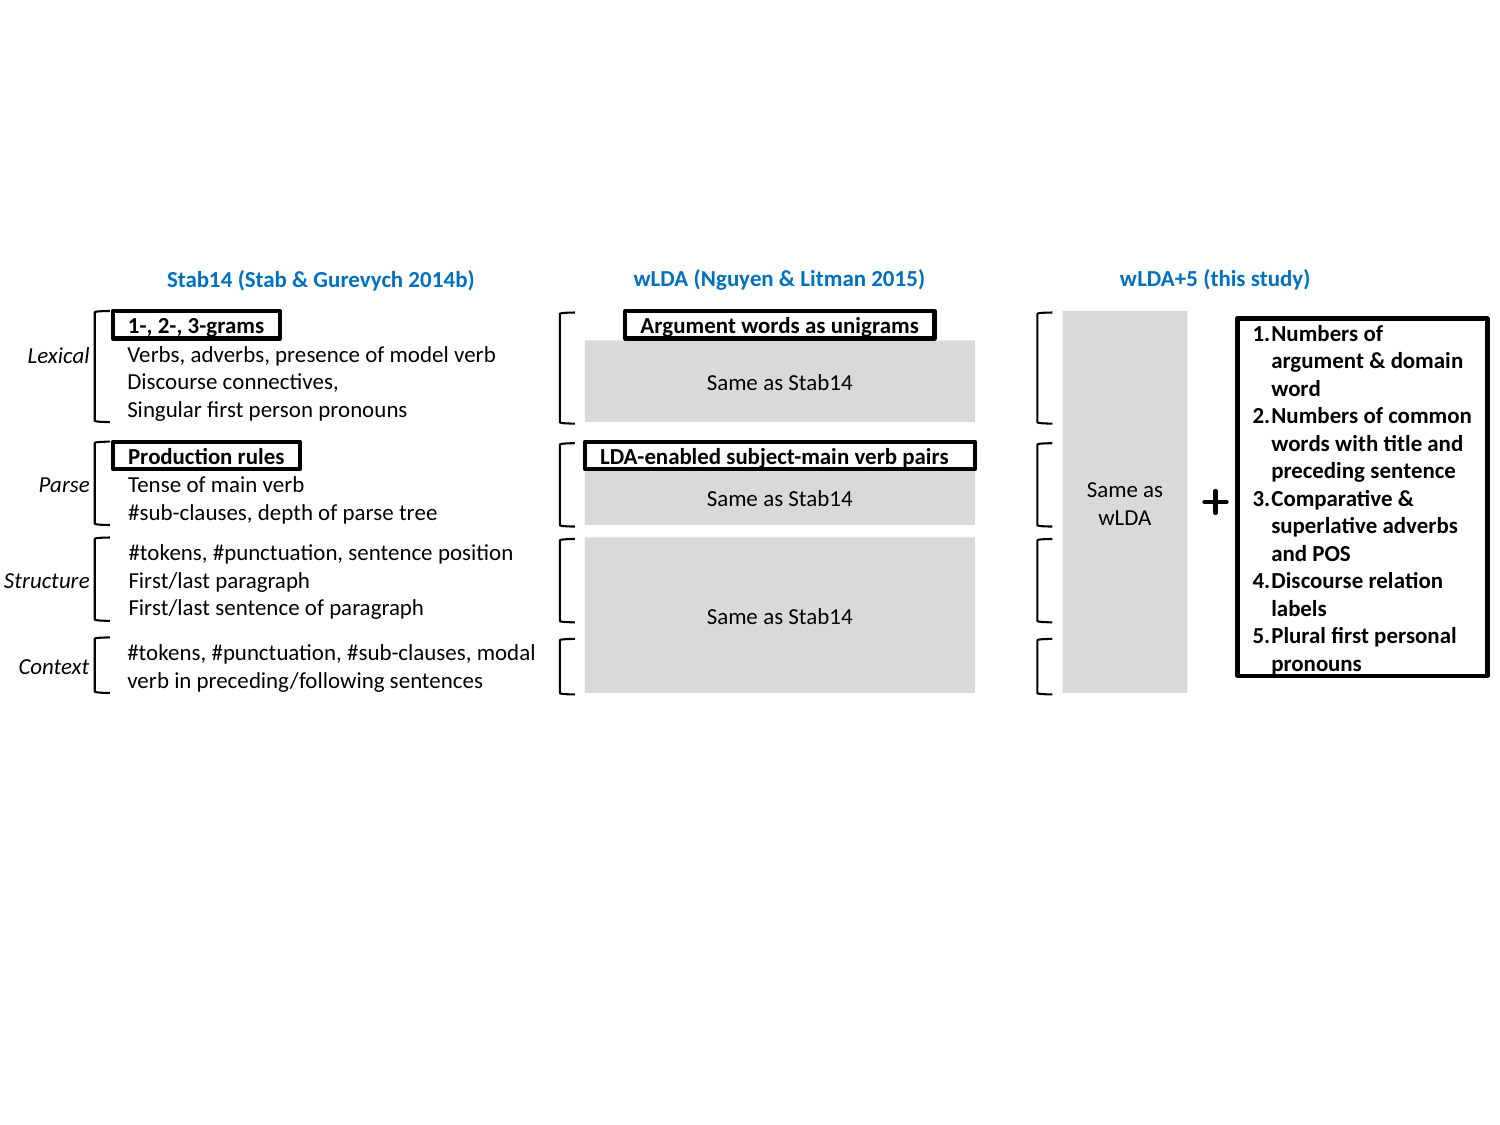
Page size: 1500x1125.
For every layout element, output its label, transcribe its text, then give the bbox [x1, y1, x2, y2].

text_box [94, 636, 110, 694]
text_box Structure [0, 565, 90, 593]
text_box Numbers of argument & domain word Numbers of common words with title and preceding sentence Comparative & superlative adverbs and POS Discourse relation labels Plural first personal pronouns [1235, 316, 1490, 678]
text_box [94, 536, 110, 622]
text_box [1036, 442, 1053, 528]
text_box [559, 311, 575, 425]
text_box [1202, 488, 1229, 516]
text_box wLDA (Nguyen & Litman 2015) [618, 263, 942, 292]
text_box #tokens, #punctuation, sentence position First/last paragraph First/last sentence of paragraph [113, 537, 530, 621]
text_box Same as wLDA [1060, 309, 1190, 695]
text_box [1036, 538, 1053, 624]
text_box [559, 538, 575, 624]
text_box Stab14 (Stab & Gurevych 2014b) [152, 264, 491, 292]
text_box Tense of main verb #sub-clauses, depth of parse tree [113, 469, 454, 525]
text_box [94, 440, 110, 526]
text_box Context [18, 651, 90, 679]
text_box [94, 310, 110, 423]
text_box Verbs, adverbs, presence of model verb Discourse connectives, Singular first person pronouns [112, 339, 531, 422]
text_box wLDA+5 (this study) [1105, 263, 1326, 292]
text_box Lexical [27, 340, 90, 368]
text_box Same as Stab14 [583, 338, 977, 424]
text_box #tokens, #punctuation, #sub-clauses, modal verb in preceding/following sentences [112, 637, 552, 693]
text_box [559, 638, 575, 696]
text_box Production rules [111, 440, 302, 471]
text_box [559, 442, 575, 528]
text_box 1-, 2-, 3-grams [111, 309, 282, 341]
text_box Same as Stab14 [583, 471, 977, 527]
text_box LDA-enabled subject-main verb pairs [583, 440, 977, 471]
text_box Parse [38, 469, 90, 498]
text_box Same as Stab14 [583, 535, 977, 695]
text_box [1036, 311, 1053, 425]
text_box [1036, 638, 1053, 696]
text_box Argument words as unigrams [623, 309, 937, 341]
